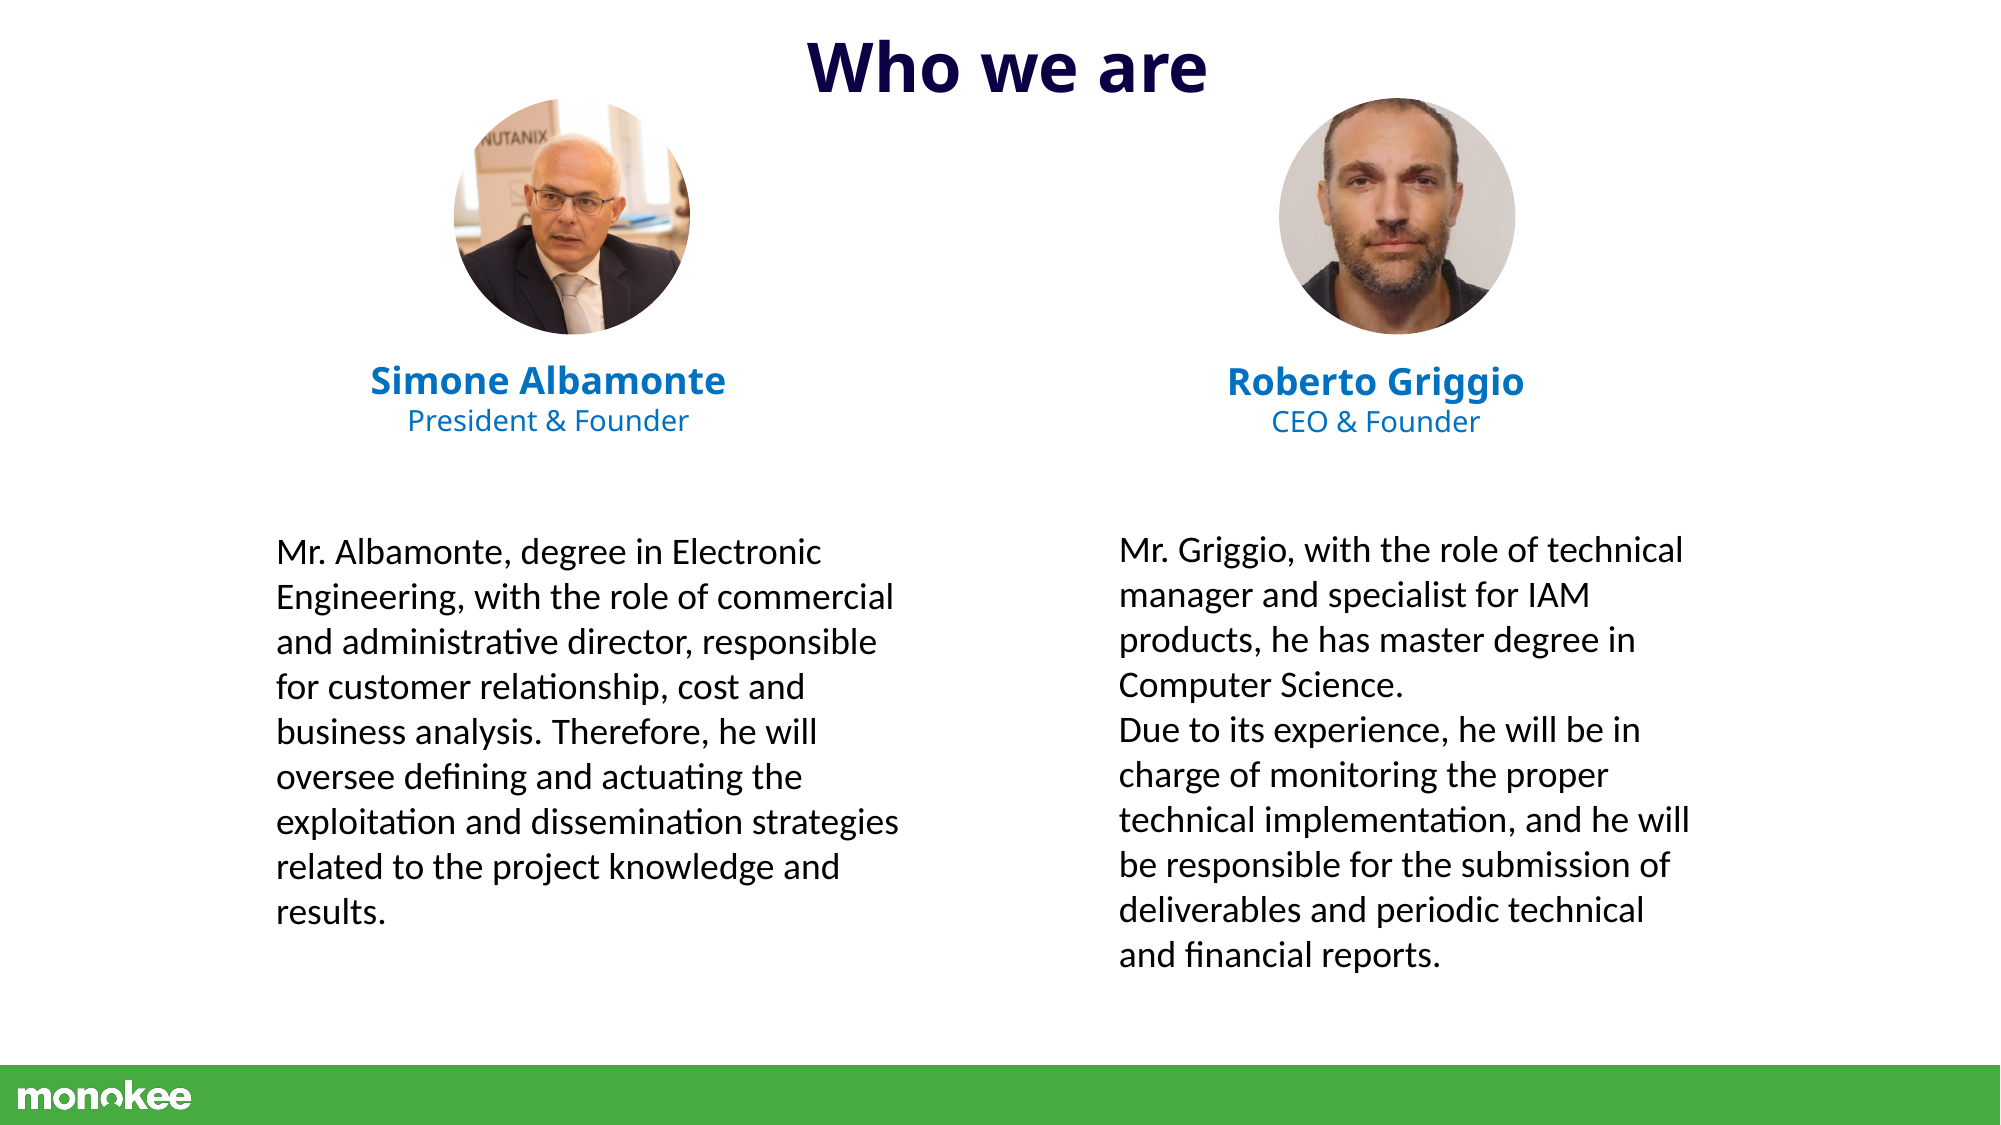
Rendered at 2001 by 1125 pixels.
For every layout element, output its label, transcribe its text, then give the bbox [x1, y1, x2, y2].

picture [1279, 98, 1516, 335]
text_box Roberto Griggio CEO & Founder [1154, 350, 1598, 472]
text_box Who we are [793, 25, 1237, 125]
picture [17, 1080, 192, 1110]
text_box Mr. Albamonte, degree in Electronic Engineering, with the role of commercial and administrative director, responsible for customer relationship, cost and business analysis. Therefore, he will oversee defining and actuating the exploitation and dissemination strategies related to the project knowledge and results. [261, 520, 921, 940]
picture [453, 98, 690, 335]
text_box Simone Albamonte President & Founder [327, 349, 771, 471]
text_box Mr. Griggio, with the role of technical manager and specialist for IAM products, he has master degree in Computer Science. Due to its experience, he will be in charge of monitoring the proper technical implementation, and he will be responsible for the submission of deliverables and periodic technical and financial reports. [1104, 517, 1715, 983]
